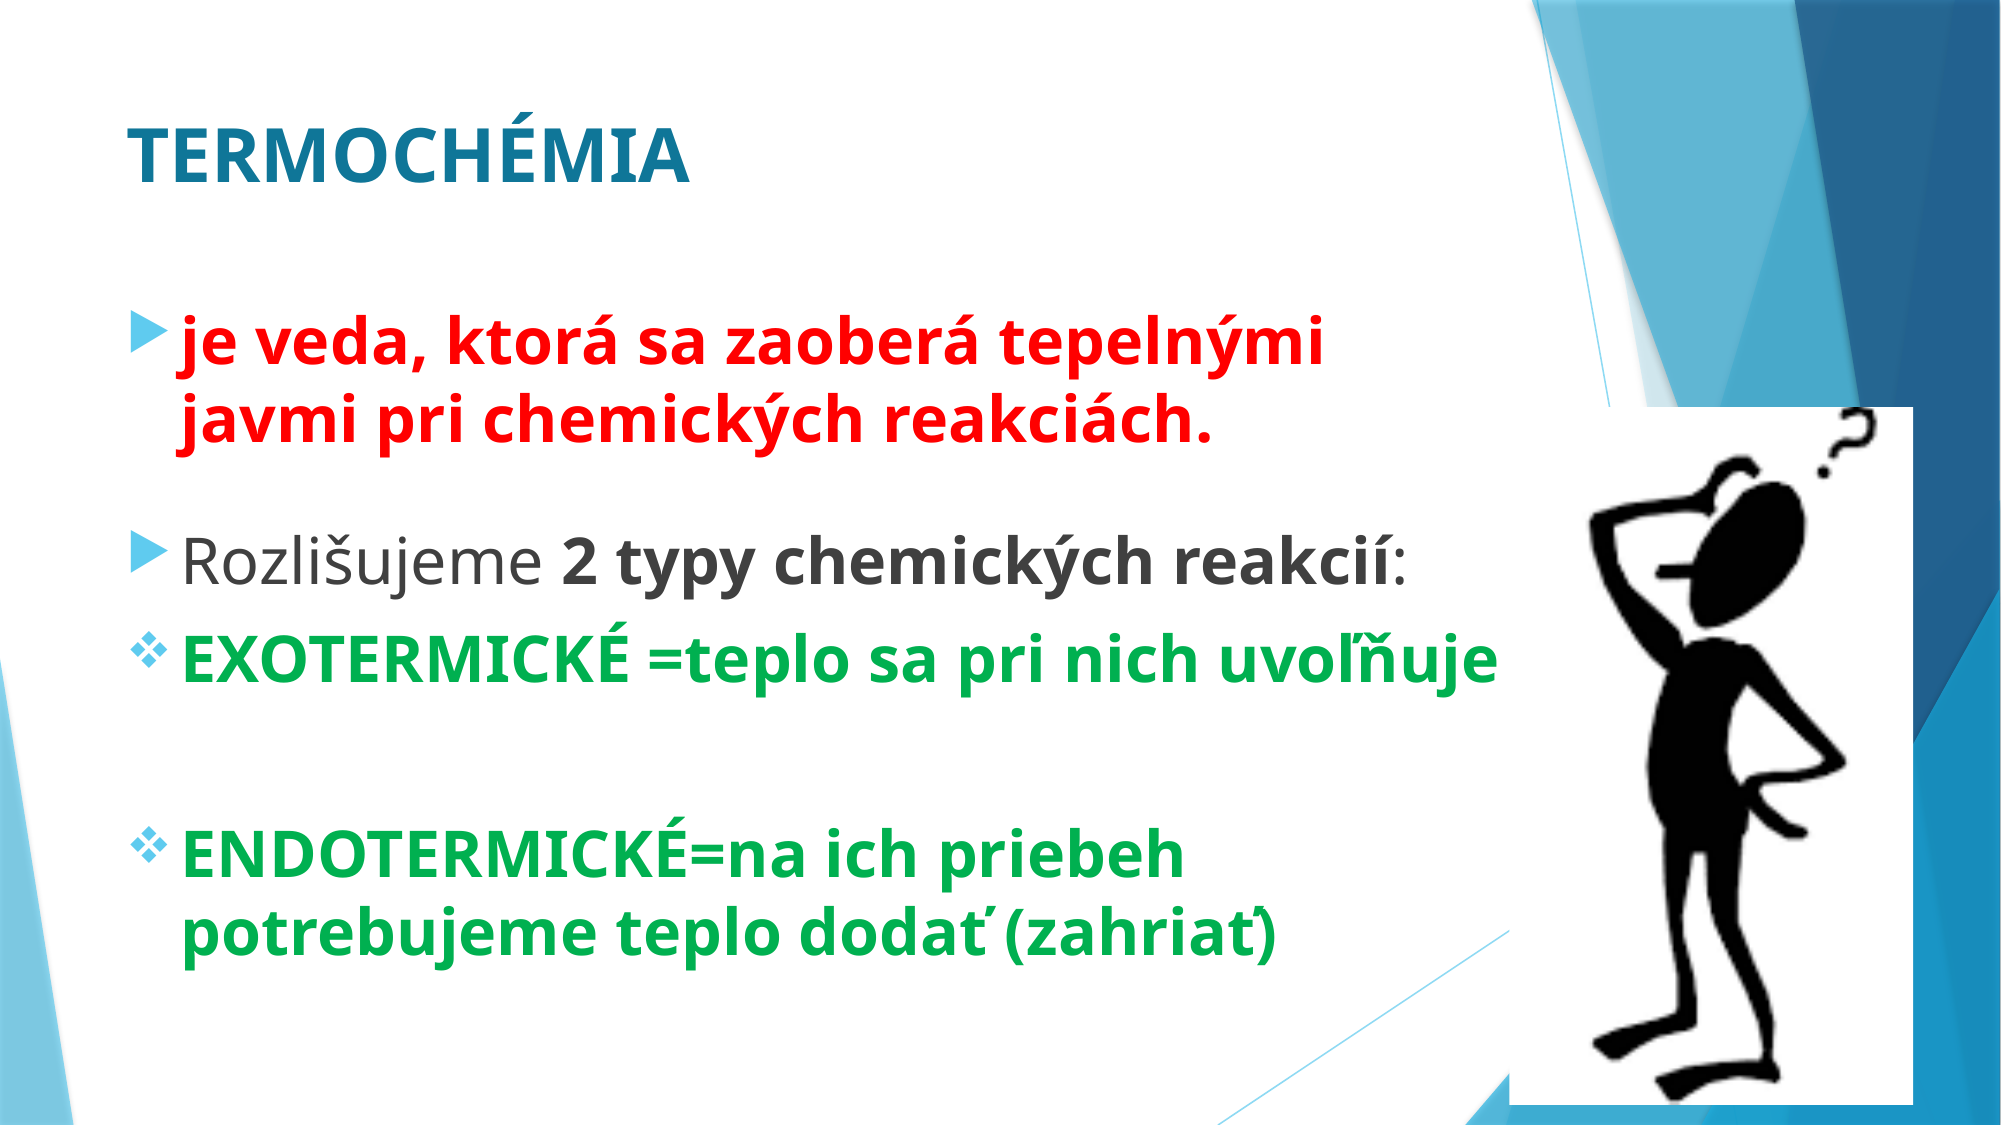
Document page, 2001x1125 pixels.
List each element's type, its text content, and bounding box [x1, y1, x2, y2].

list je veda, ktorá sa zaoberá tepelnými javmi pri chemických reakciách. Rozlišujeme 2 typy chemických reakcií: EXOTERMICKÉ =teplo sa pri nich uvoľňuje ENDOTERMICKÉ=na ich priebeh potrebujeme teplo dodať (zahriať) [111, 292, 1522, 991]
picture [1508, 406, 1914, 1105]
title TERMOCHÉMIA [111, 99, 1522, 231]
